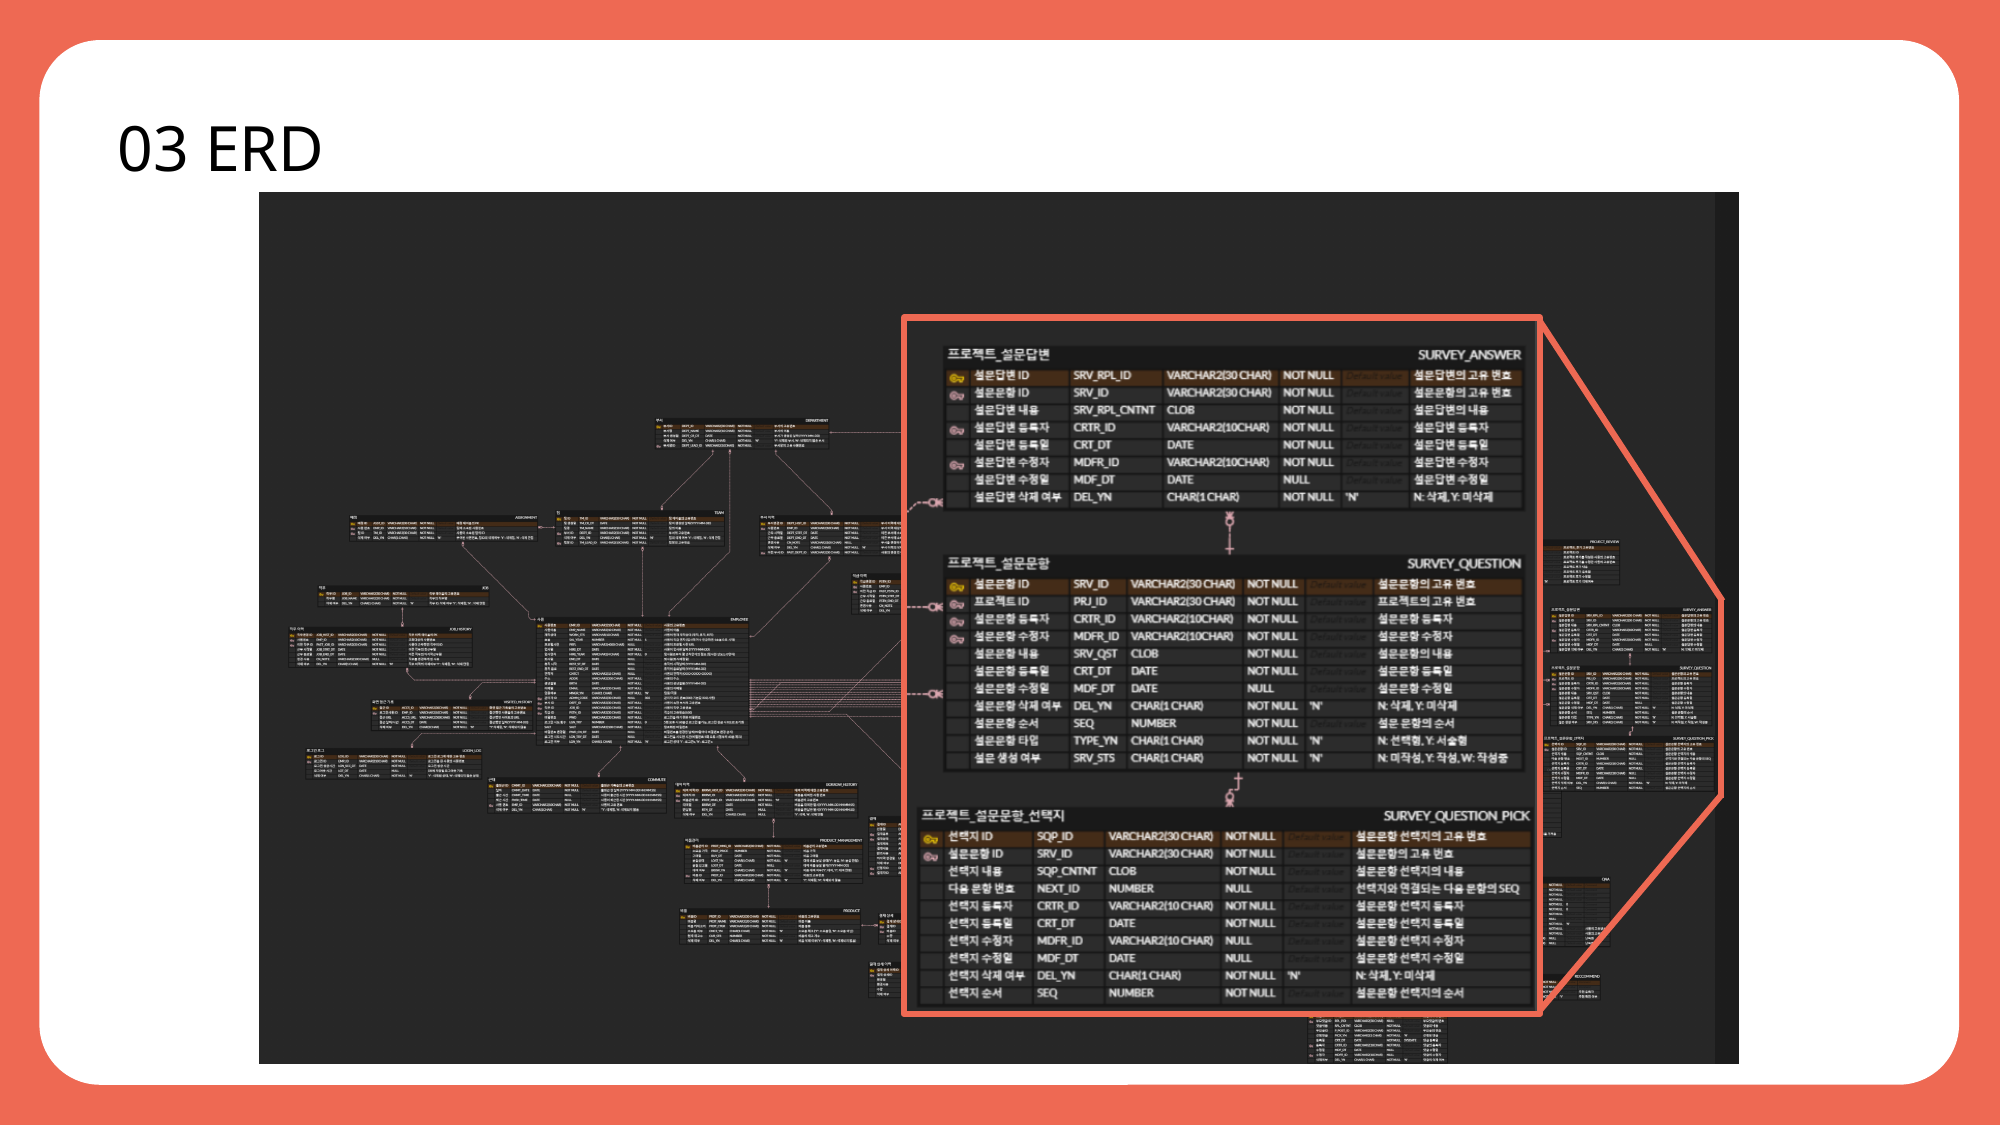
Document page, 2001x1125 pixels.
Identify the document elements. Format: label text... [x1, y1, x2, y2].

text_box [1539, 794, 1722, 1011]
picture [259, 192, 1740, 1064]
text_box [38, 39, 1961, 1086]
text_box 03 ERD [102, 101, 537, 191]
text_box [1539, 320, 1723, 602]
